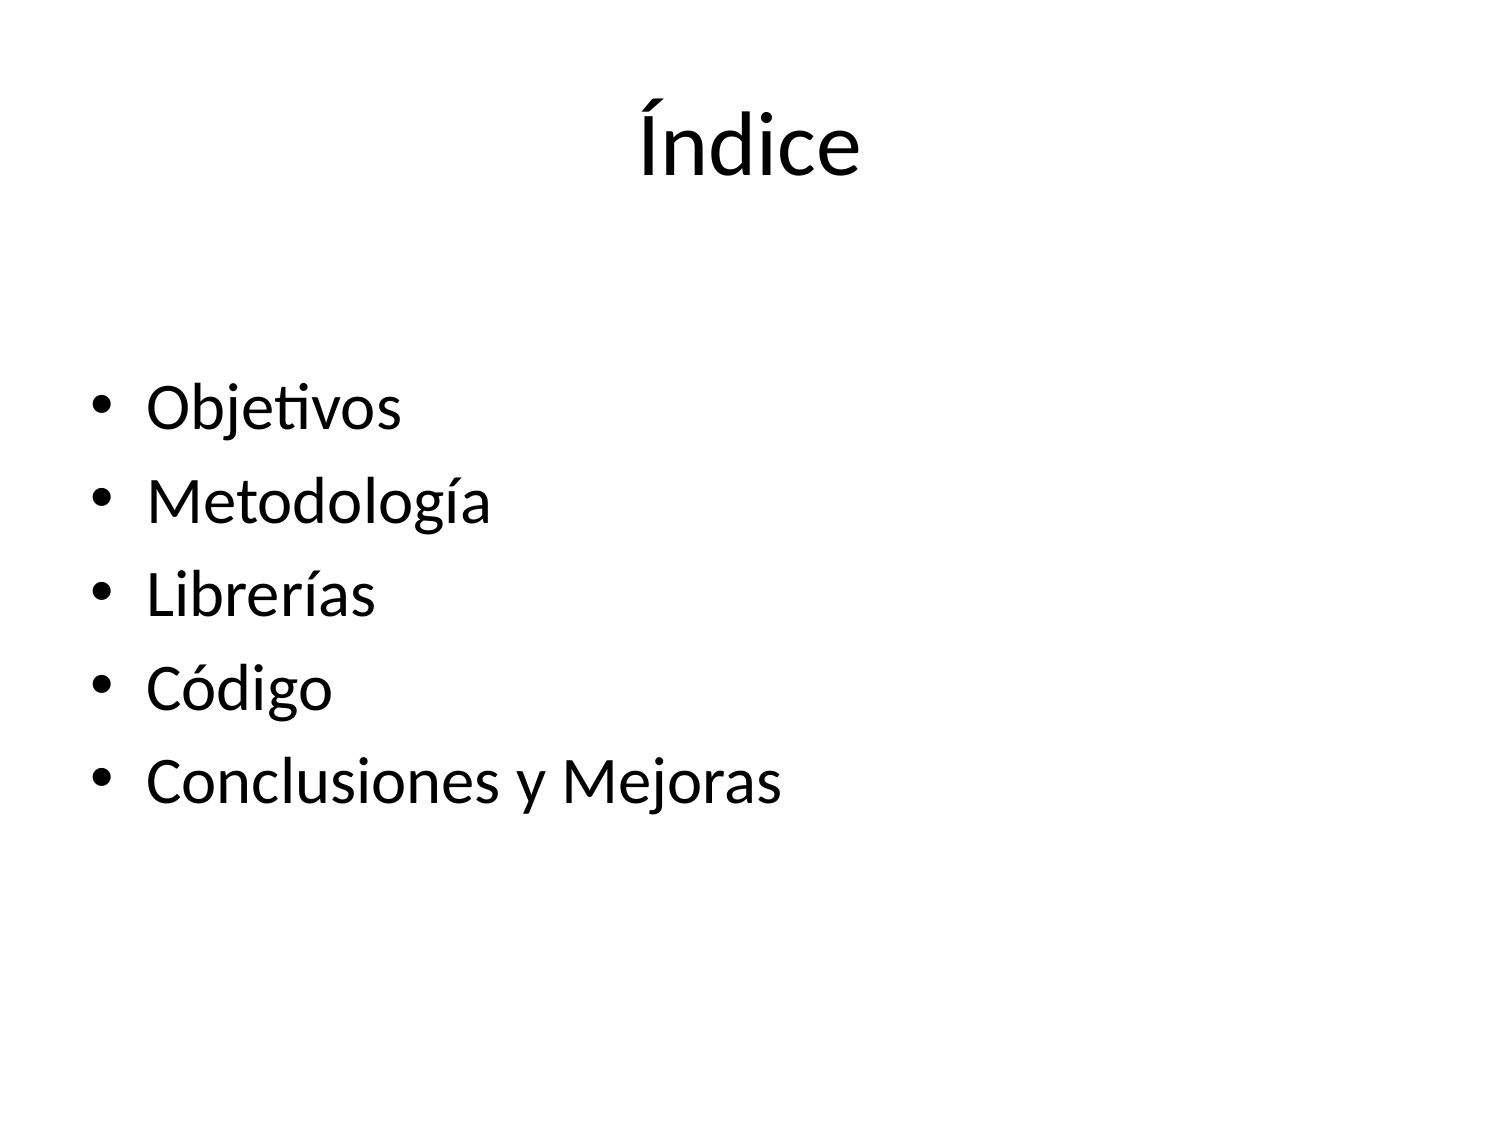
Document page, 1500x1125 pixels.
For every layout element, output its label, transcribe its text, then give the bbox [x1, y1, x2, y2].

title Índice [75, 45, 1425, 233]
list Objetivos Metodología Librerías Código Conclusiones y Mejoras [75, 262, 1425, 1005]
